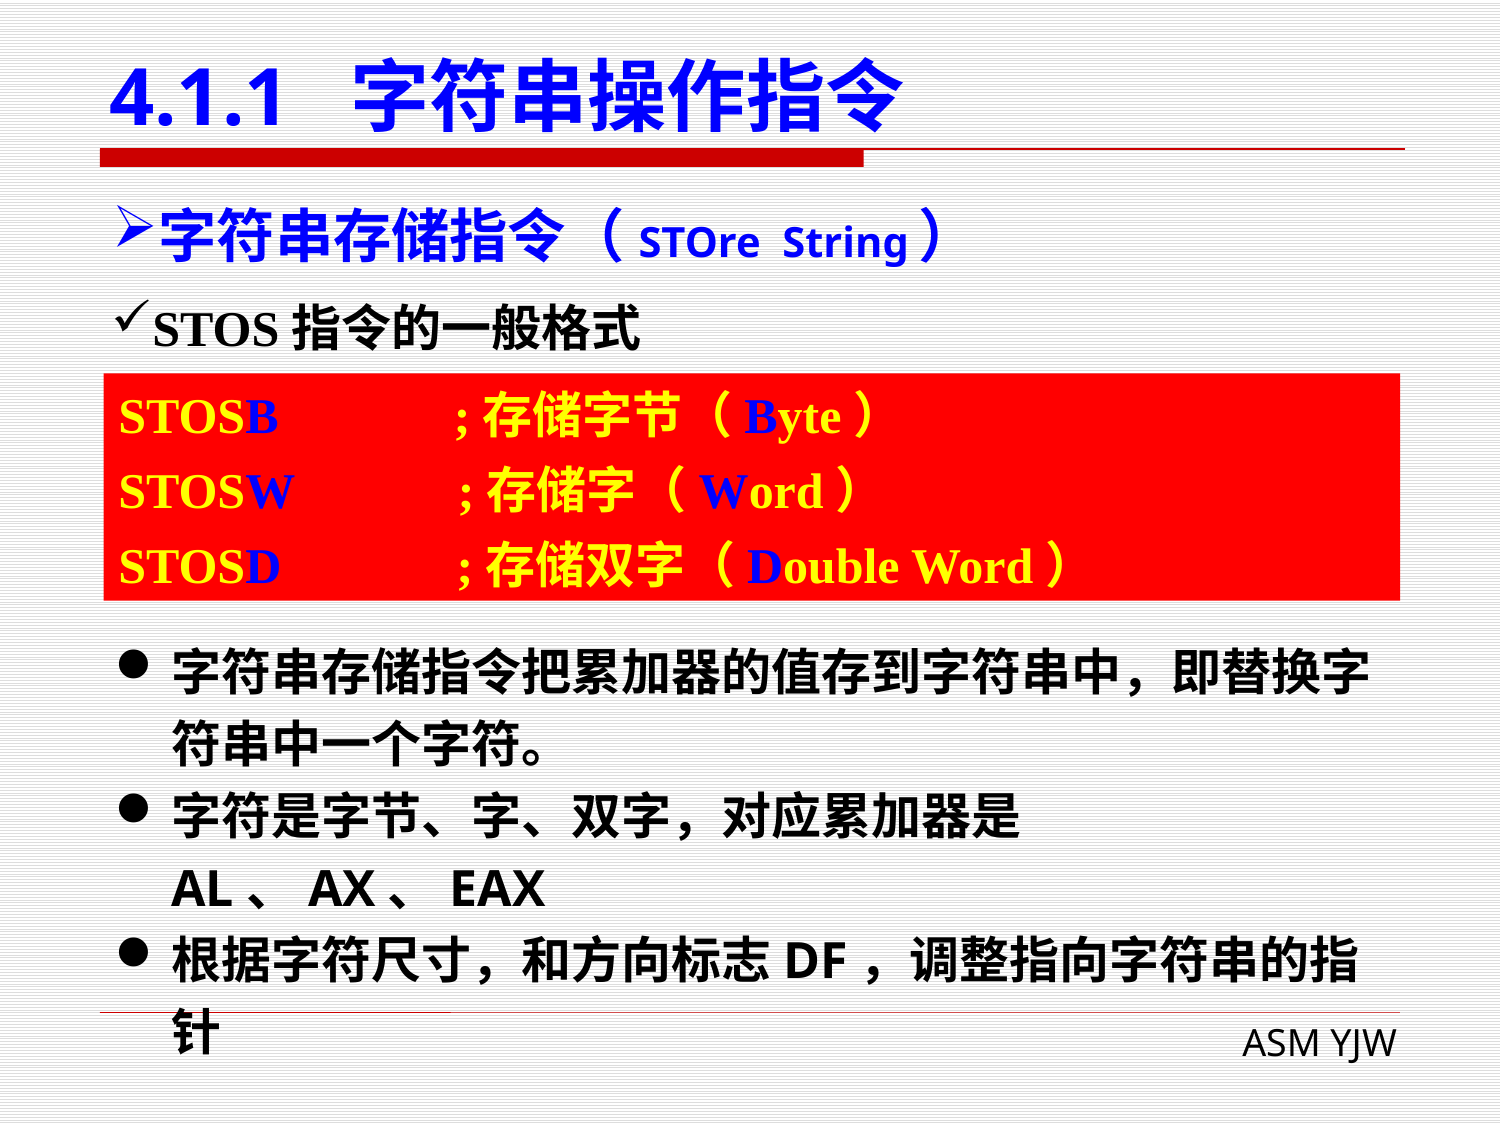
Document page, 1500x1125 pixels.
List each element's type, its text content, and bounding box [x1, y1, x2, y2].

text_box STOS指令的一般格式 [96, 289, 1197, 364]
text_box 字符串存储指令把累加器的值存到字符串中，即替换字符串中一个字符。 字符是字节、字、双字，对应累加器是AL、AX、EAX 根据字符尺寸，和方向标志DF，调整指向字符串的指针 [100, 621, 1401, 1069]
text_box STOSB ;存储字节（Byte） STOSW ;存储字（Word） STOSD ;存储双字（Double Word） [103, 373, 1401, 601]
title 4.1.1 字符串操作指令 [94, 50, 1407, 149]
text_box 字符串存储指令（STOre String） [97, 191, 1397, 277]
